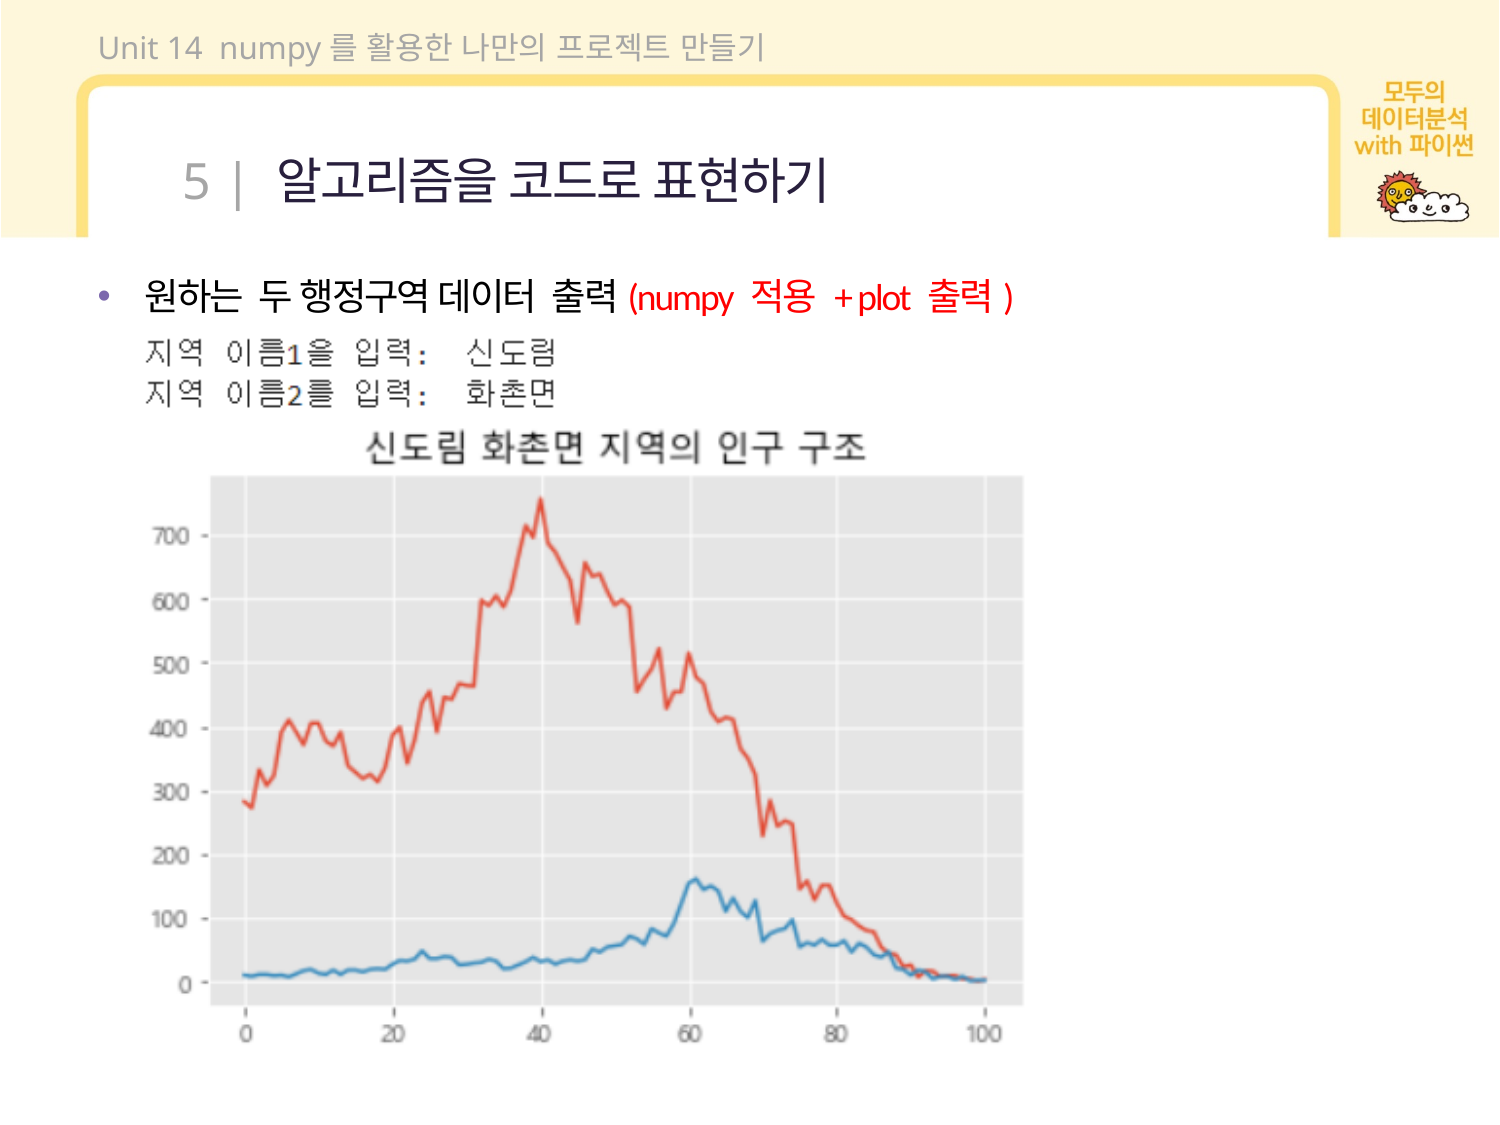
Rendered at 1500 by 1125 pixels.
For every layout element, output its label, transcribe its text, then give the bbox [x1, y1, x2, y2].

picture [1, 0, 1499, 1125]
text_box Unit 14 numpy를 활용한 나만의 프로젝트 만들기 [82, 0, 1133, 74]
text_box 원하는 두 행정구역 데이터 출력(numpy 적용 + plot 출력) [82, 221, 1339, 326]
text_box 5 | 알고리즘을 코드로 표현하기 [168, 102, 1500, 217]
